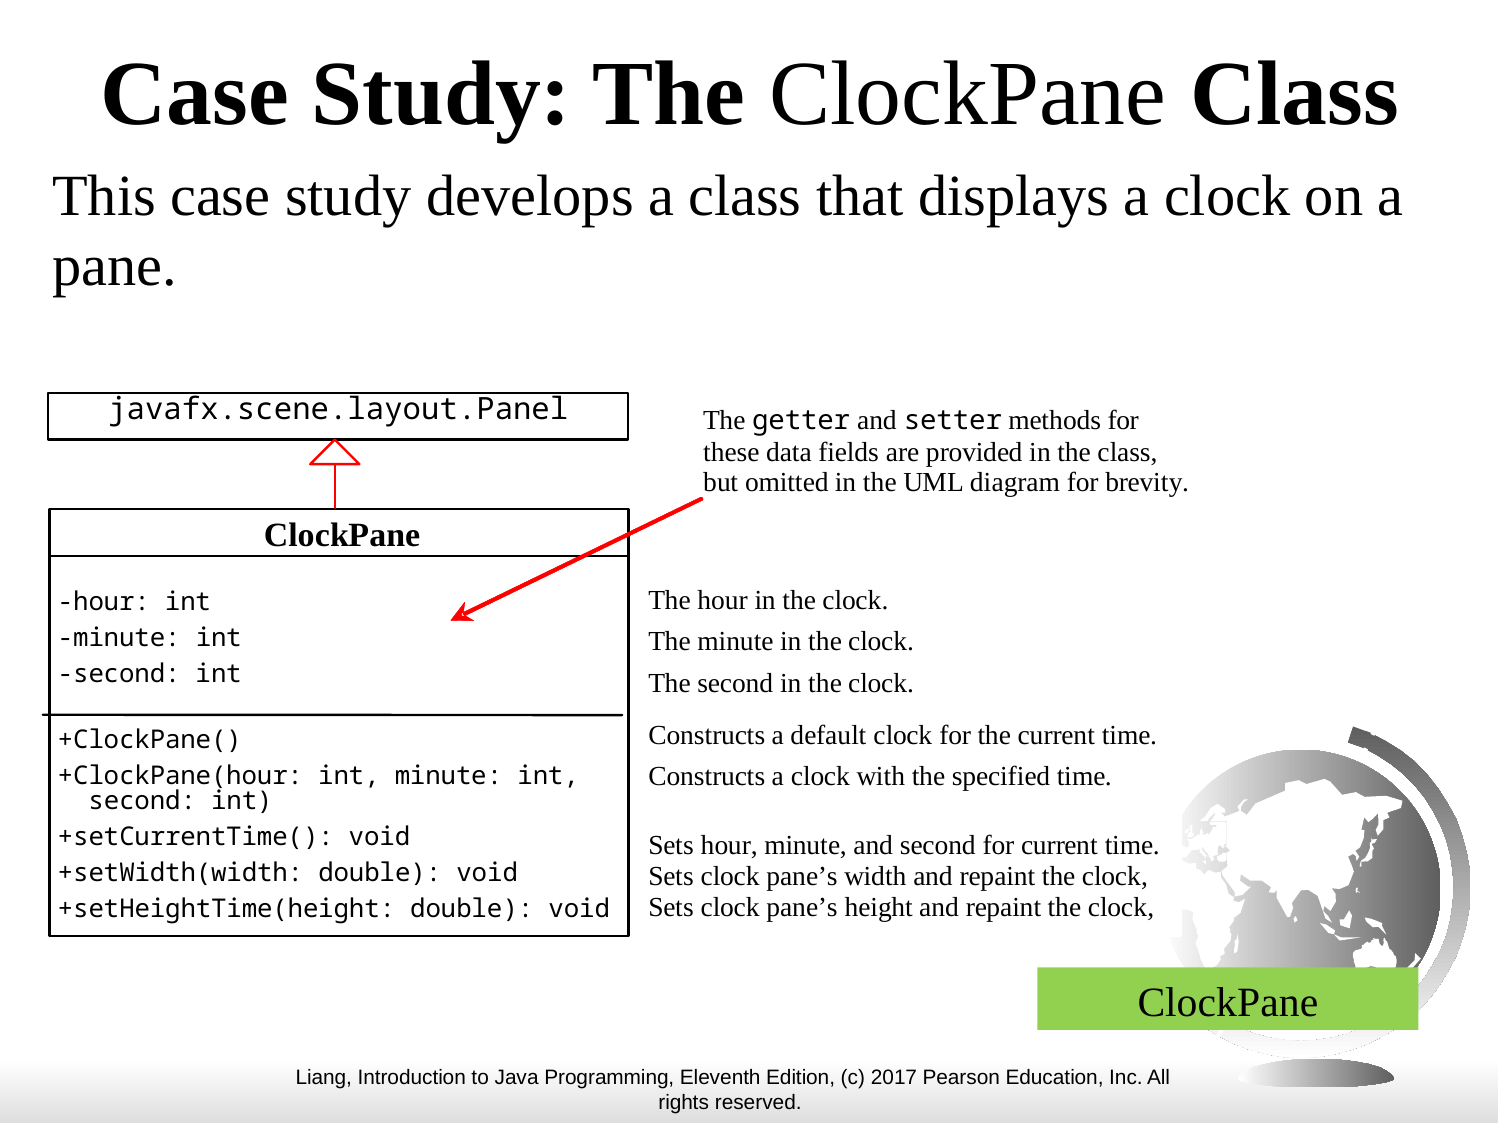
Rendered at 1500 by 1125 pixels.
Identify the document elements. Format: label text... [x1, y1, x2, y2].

text_box [0, 0, 1500, 75]
title Case Study: The ClockPane Class [37, 75, 1463, 151]
text_box ClockPane [1037, 967, 1419, 1030]
text_box This case study develops a class that displays a clock on a pane. [37, 149, 1450, 375]
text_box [24, 337, 1205, 950]
slide_number [1074, 1049, 1388, 1125]
